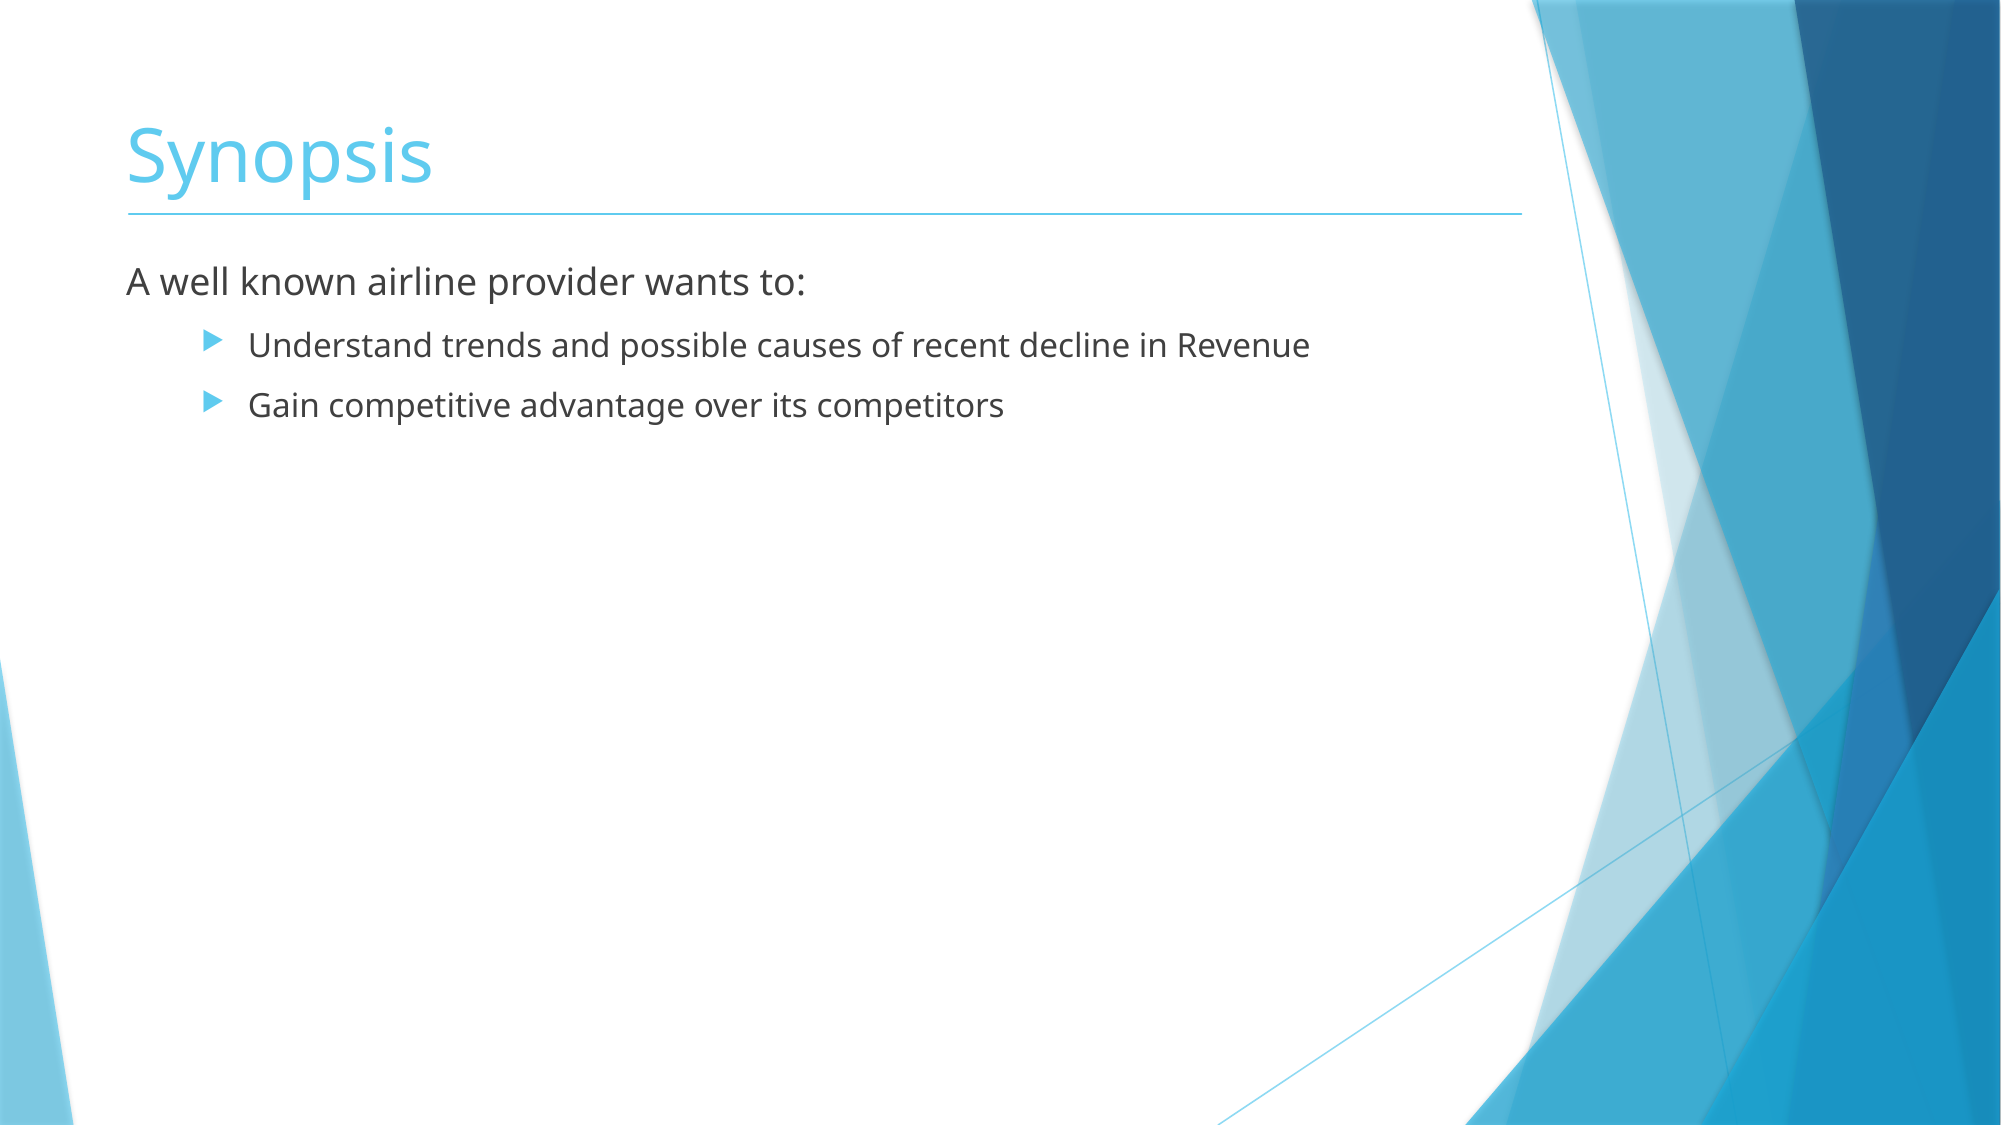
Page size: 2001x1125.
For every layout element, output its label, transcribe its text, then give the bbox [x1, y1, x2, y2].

list A well known airline provider wants to: Understand trends and possible causes of recent decline in Revenue Gain competitive advantage over its competitors [111, 250, 1522, 991]
title Synopsis [111, 99, 1522, 214]
